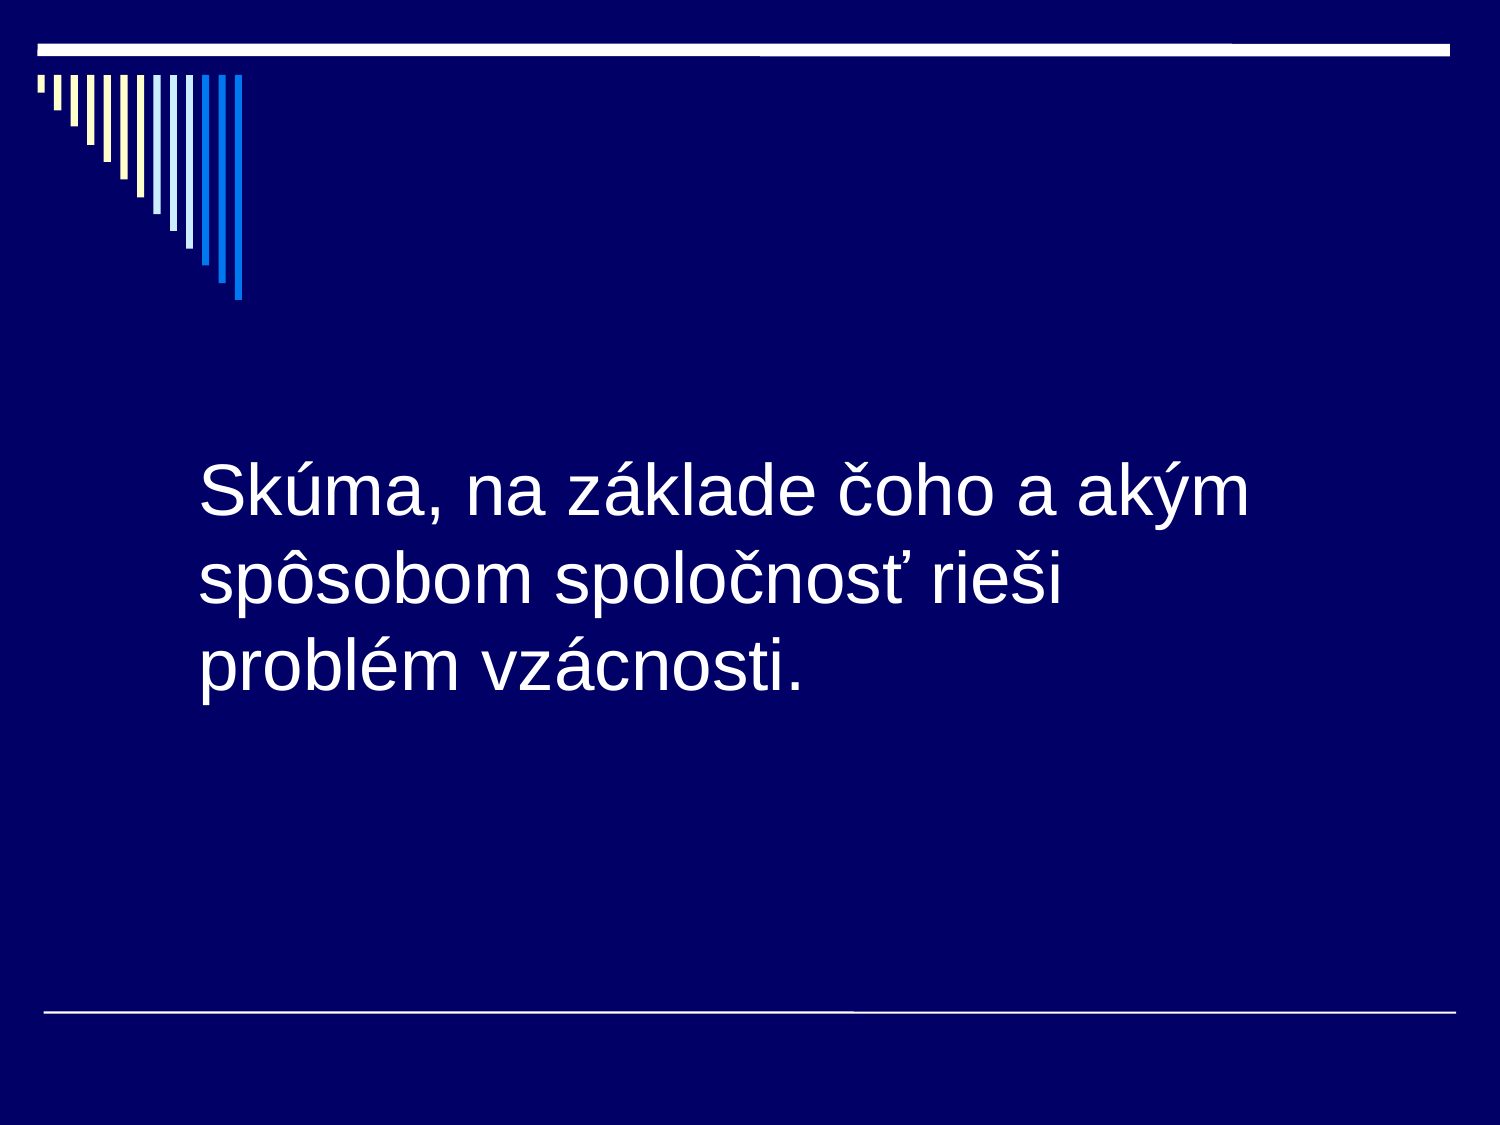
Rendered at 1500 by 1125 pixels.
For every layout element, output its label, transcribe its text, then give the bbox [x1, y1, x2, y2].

title Skúma, na základe čoho a akým spôsobom spoločnosť rieši problém vzácnosti. [182, 467, 1334, 681]
